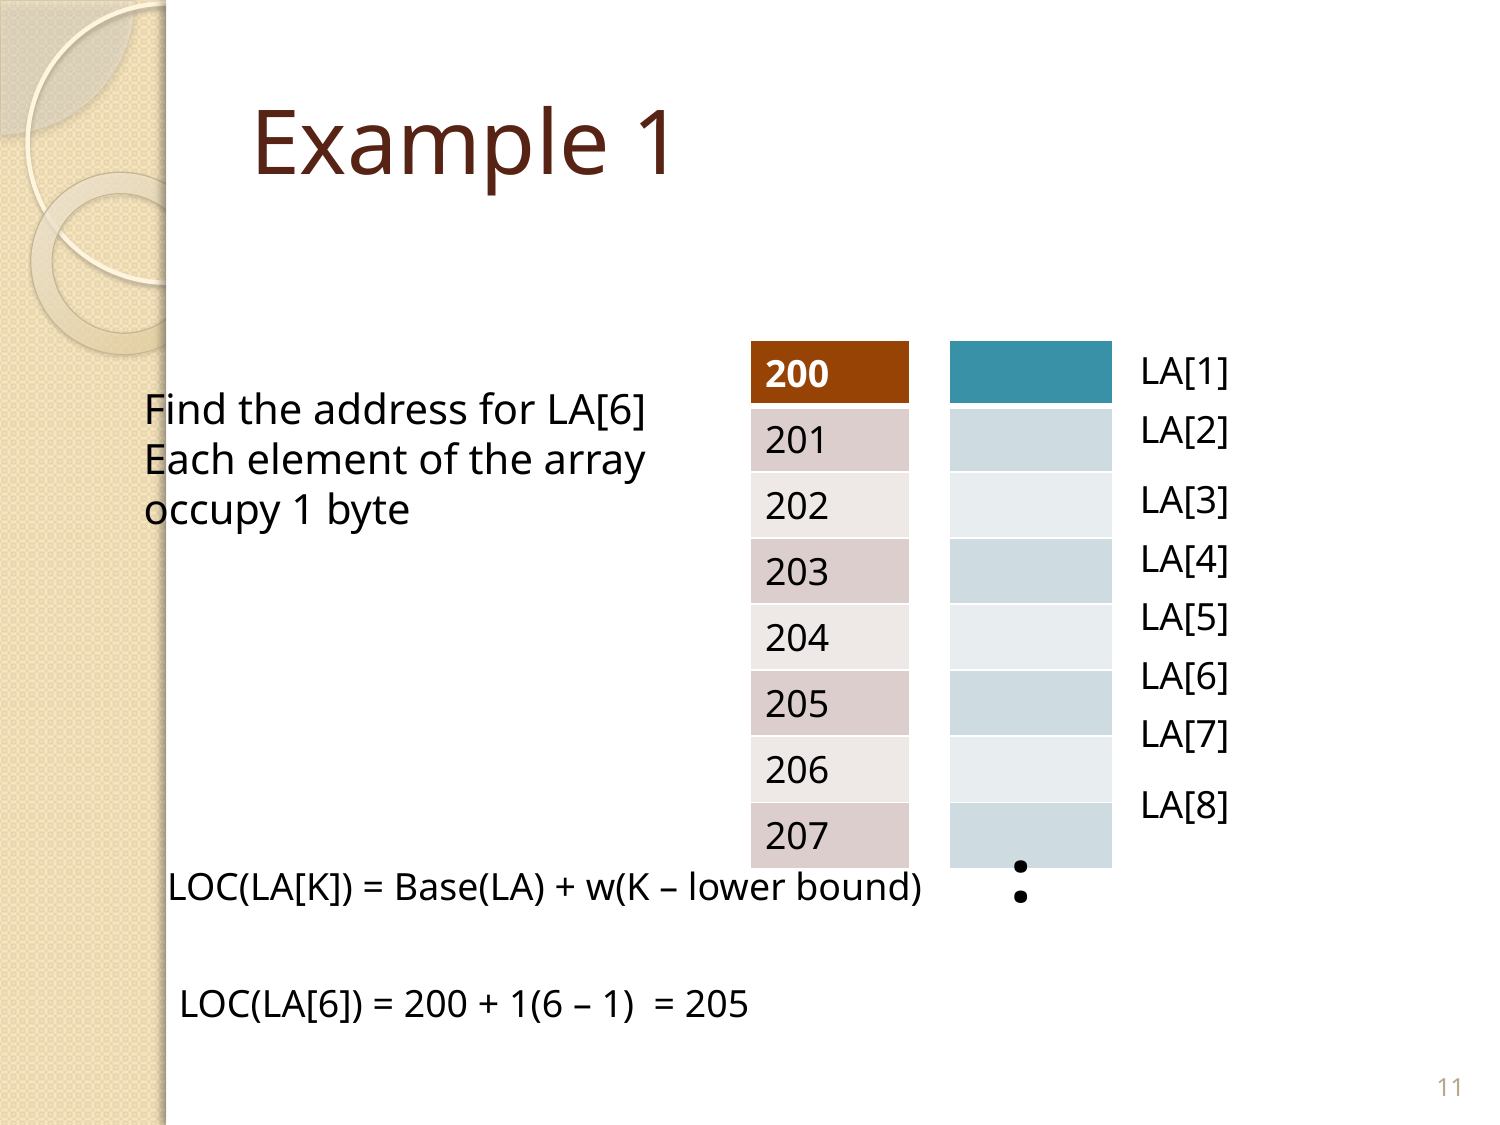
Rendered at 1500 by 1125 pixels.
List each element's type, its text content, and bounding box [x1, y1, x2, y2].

text_box LA[7] [1125, 703, 1266, 763]
text_box LOC(LA[6]) = 200 + 1(6 – 1) = 205 [164, 972, 985, 1033]
table_cell [950, 605, 1112, 669]
text_box LA[8] [1125, 773, 1266, 834]
table_cell [950, 737, 1112, 802]
table_cell 205 [751, 671, 909, 735]
text_box LA[6] [1125, 644, 1266, 703]
slide_number 11 [1413, 1034, 1488, 1113]
table_cell 203 [751, 539, 909, 603]
text_box LA[4] [1125, 527, 1266, 585]
table_header 200 [751, 341, 909, 403]
table_cell [950, 539, 1112, 603]
table_cell [950, 473, 1112, 537]
table_cell [950, 409, 1112, 471]
text_box LA[3] [1125, 468, 1266, 527]
table_cell 201 [751, 409, 909, 471]
table_cell 204 [751, 605, 909, 669]
table_cell [950, 803, 1112, 855]
table_header [950, 341, 1112, 403]
title Example 1 [235, 45, 1466, 233]
text_box : [996, 820, 1254, 925]
table_cell [950, 671, 1112, 735]
table_cell 207 [751, 803, 909, 855]
text_box LOC(LA[K]) = Base(LA) + w(K – lower bound) [152, 855, 996, 916]
text_box LA[2] [1125, 398, 1266, 459]
text_box LA[5] [1125, 585, 1266, 644]
table_cell 202 [751, 473, 909, 537]
text_box LA[1] [1125, 339, 1266, 398]
text_box Find the address for LA[6] Each element of the array occupy 1 byte [128, 375, 727, 540]
table_cell 206 [751, 737, 909, 802]
